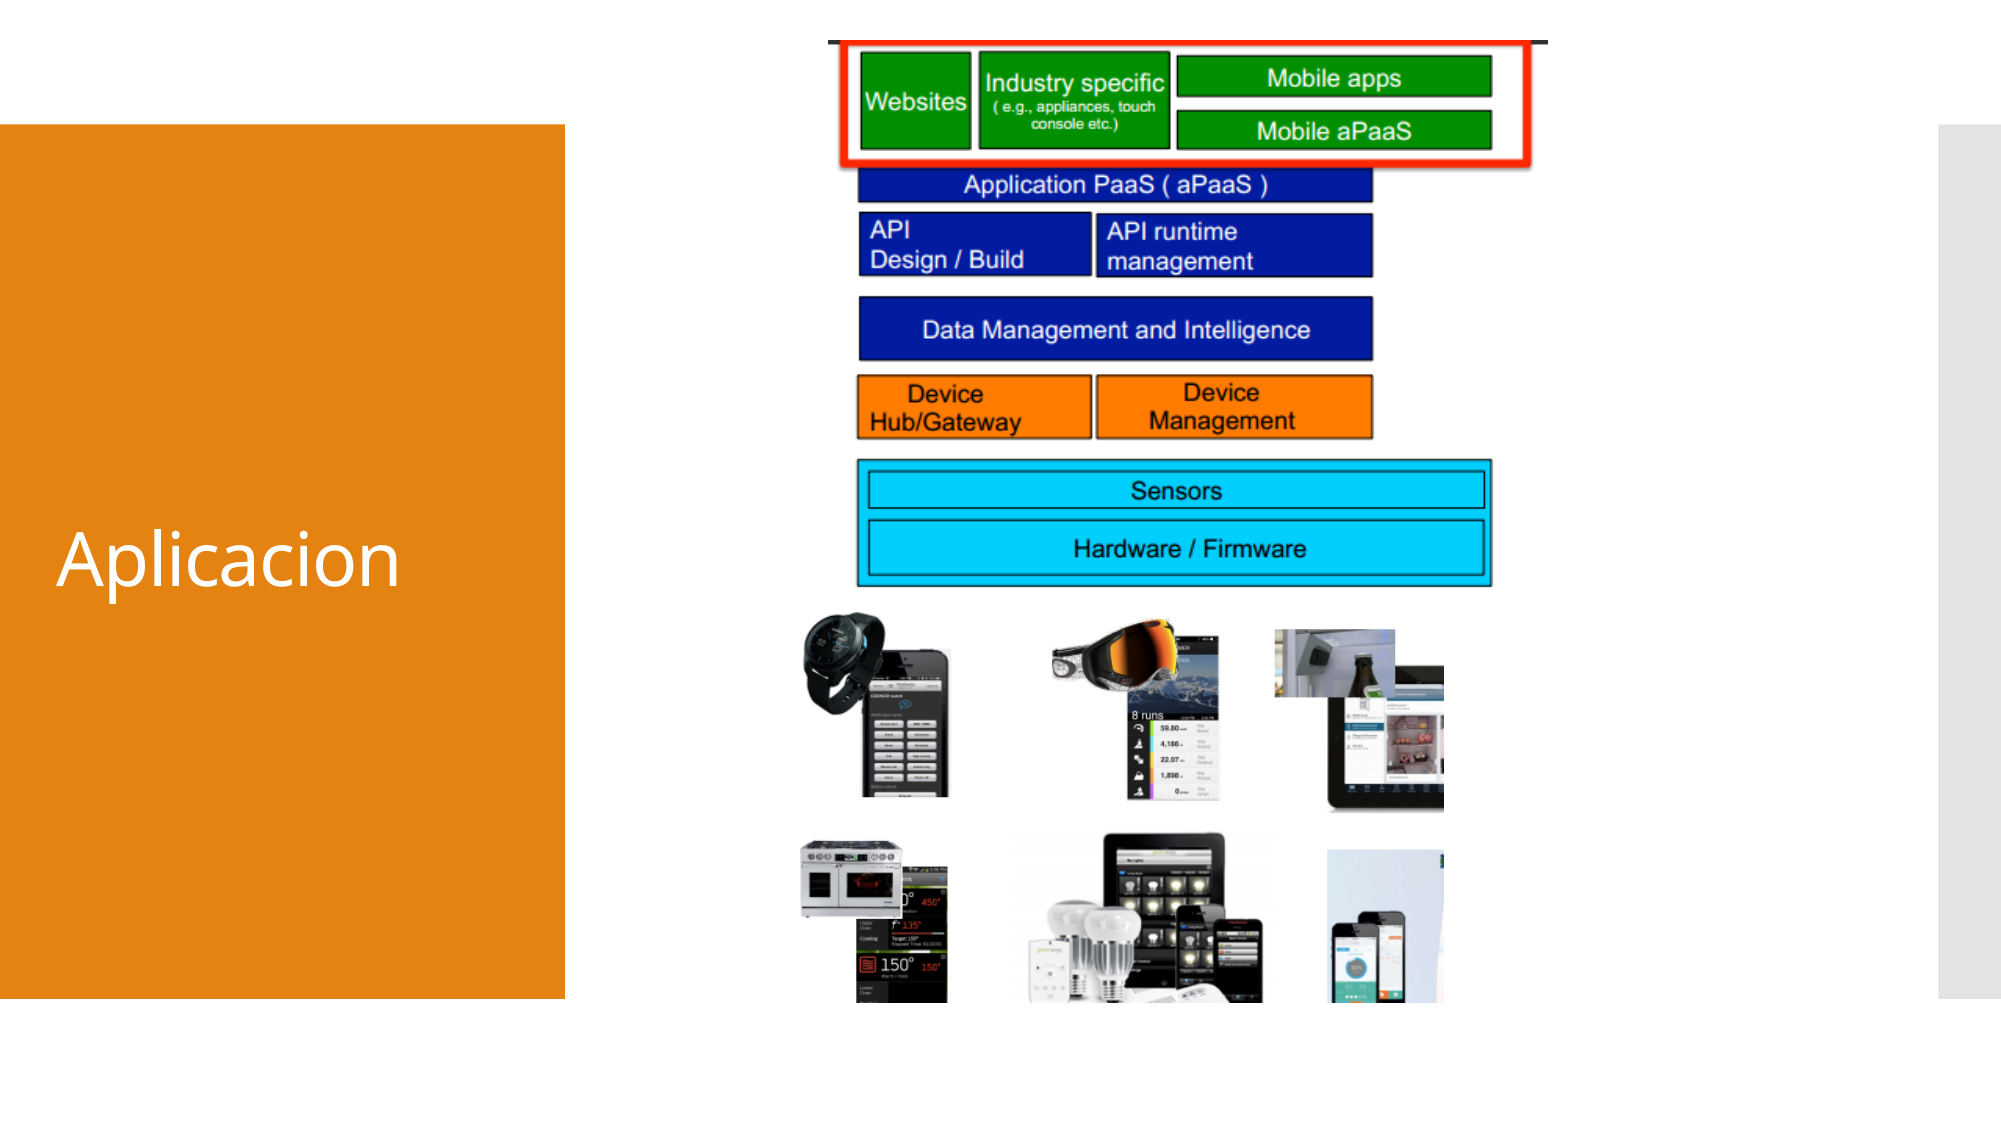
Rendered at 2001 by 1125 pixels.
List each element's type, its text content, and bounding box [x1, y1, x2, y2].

picture [798, 39, 1548, 1004]
title Aplicacion [41, 184, 525, 940]
